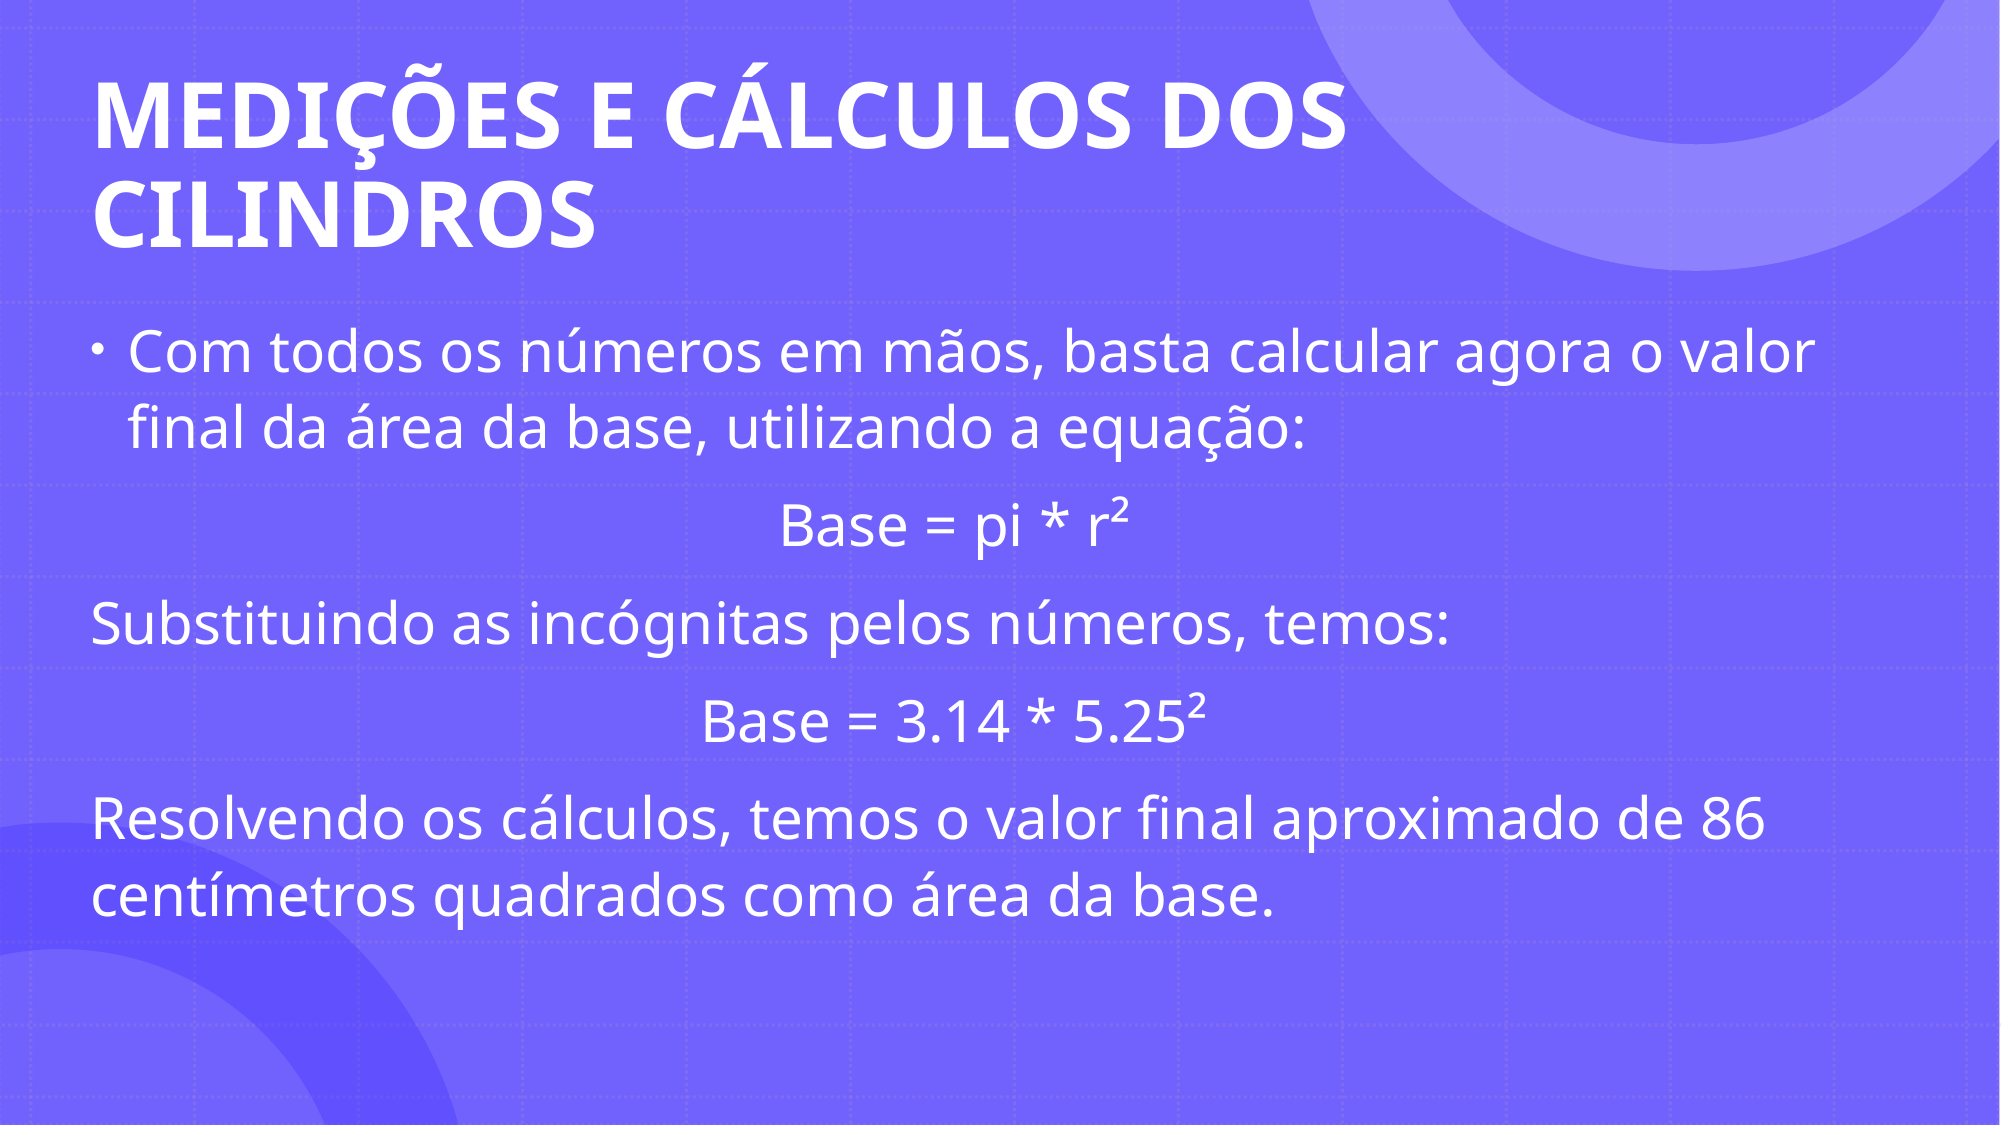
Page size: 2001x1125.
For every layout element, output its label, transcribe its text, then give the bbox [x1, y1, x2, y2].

title MEDIÇÕES E CÁLCULOS DOS CILINDROS [75, 59, 1834, 278]
list Com todos os números em mãos, basta calcular agora o valor final da área da base, utilizando a equação: Base = pi * r² Substituindo as incógnitas pelos números, temos: Base = 3.14 * 5.25² Resolvendo os cálculos, temos o valor final aproximado de 86 centímetros quadrados como área da base. [75, 299, 1834, 1014]
